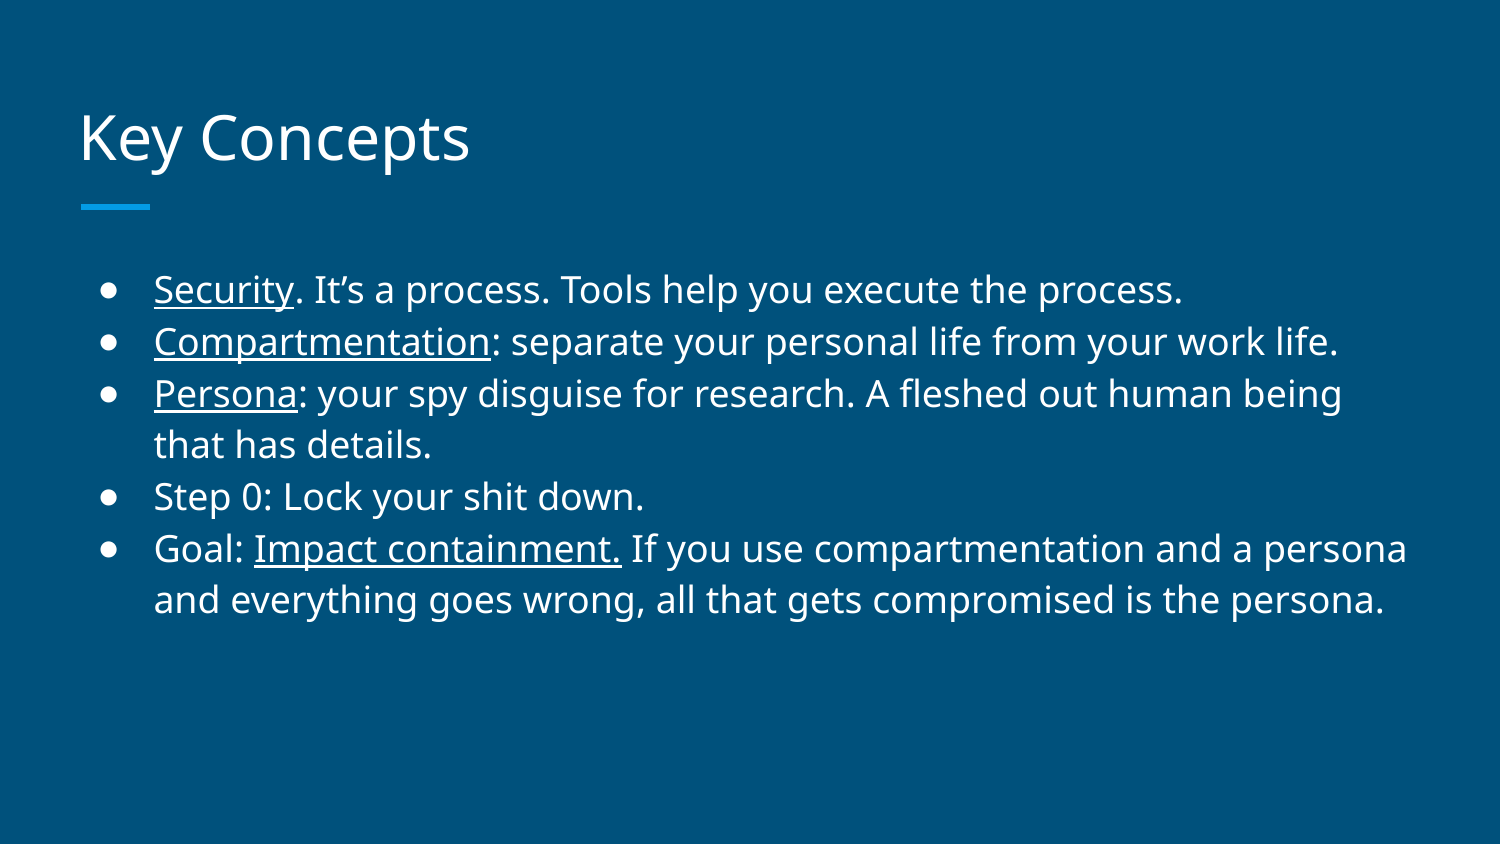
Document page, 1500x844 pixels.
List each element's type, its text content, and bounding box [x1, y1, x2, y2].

title Key Concepts [63, 74, 1437, 189]
list Security. It’s a process. Tools help you execute the process. Compartmentation: separate your personal life from your work life. Persona: your spy disguise for research. A fleshed out human being that has details. Step 0: Lock your shit down. Goal: Impact containment. If you use compartmentation and a persona and everything goes wrong, all that gets compromised is the persona. [63, 243, 1437, 750]
